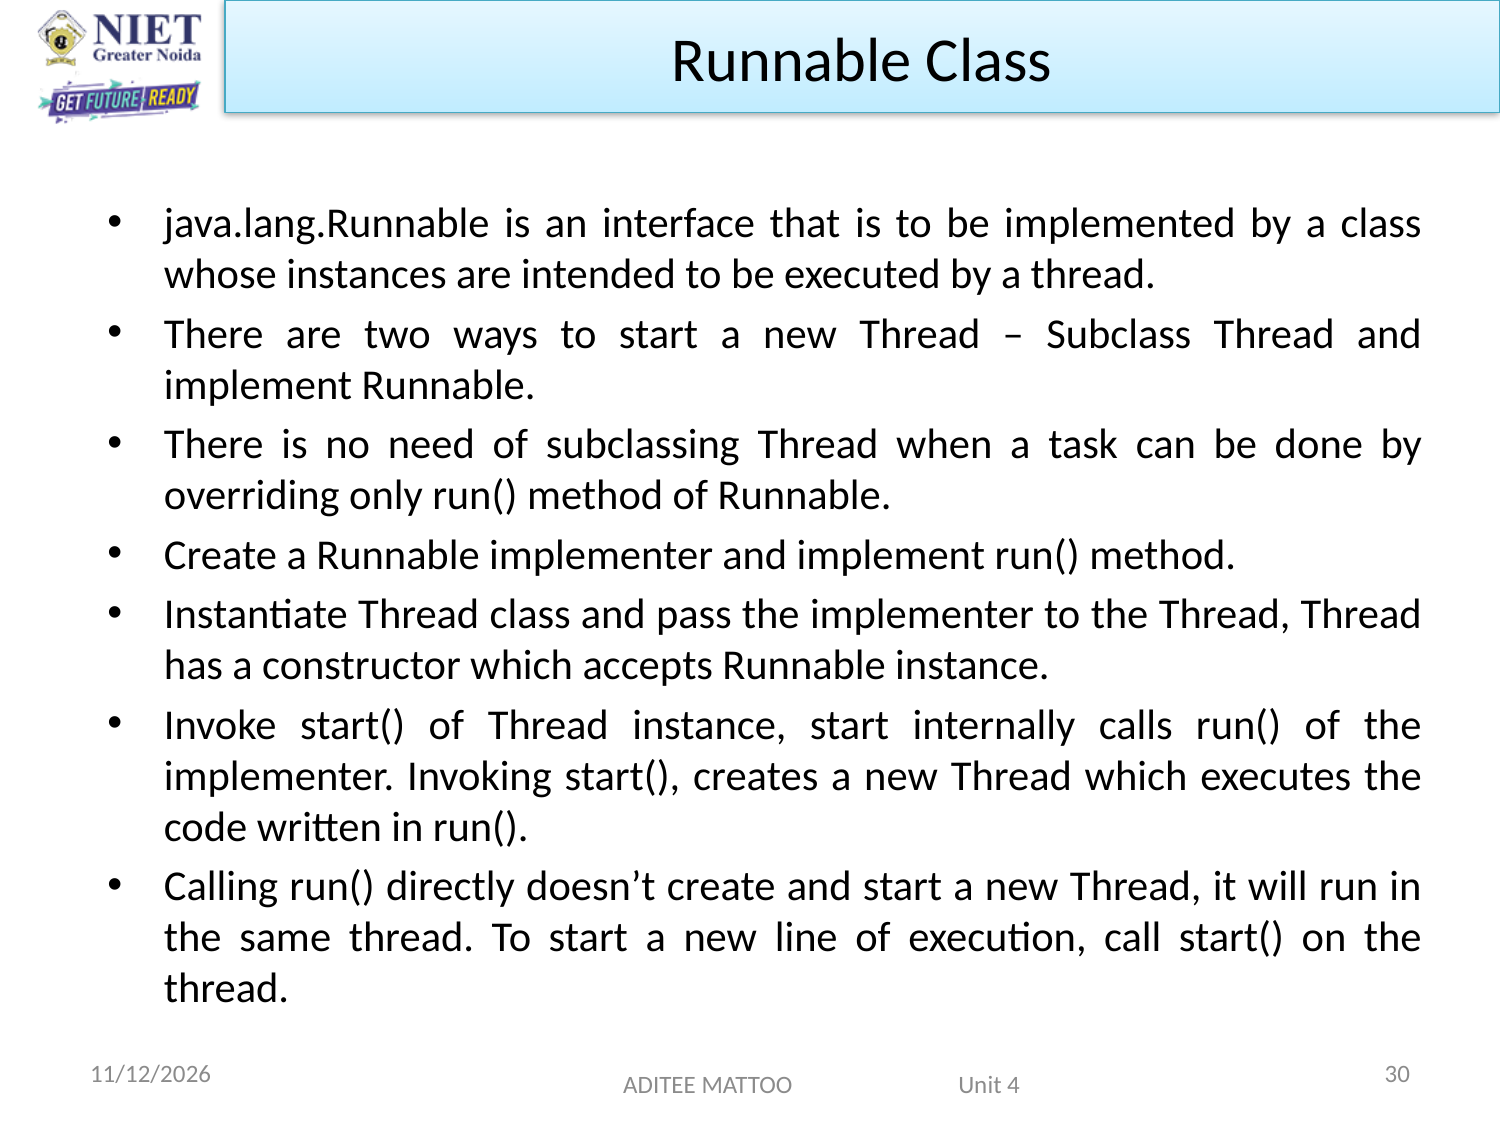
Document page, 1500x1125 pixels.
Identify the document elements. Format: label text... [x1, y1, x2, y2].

list java.lang.Runnable is an interface that is to be implemented by a class whose instances are intended to be executed by a thread. There are two ways to start a new Thread – Subclass Thread and implement Runnable. There is no need of subclassing Thread when a task can be done by overriding only run() method of Runnable. Create a Runnable implementer and implement run() method. Instantiate Thread class and pass the implementer to the Thread, Thread has a constructor which accepts Runnable instance. Invoke start() of Thread instance, start internally calls run() of the implementer. Invoking start(), creates a new Thread which executes the code written in run(). Calling run() directly doesn’t create and start a new Thread, it will run in the same thread. To start a new line of execution, call start() on the thread. [87, 187, 1438, 1021]
picture [0, 0, 238, 135]
slide_number 30 [1238, 1042, 1425, 1103]
slide_number 07-Dec-21 [75, 1042, 412, 1103]
footer ADITEE MATTOO Unit 4 [412, 1042, 1238, 1125]
text_box Runnable Class [238, 0, 1500, 113]
